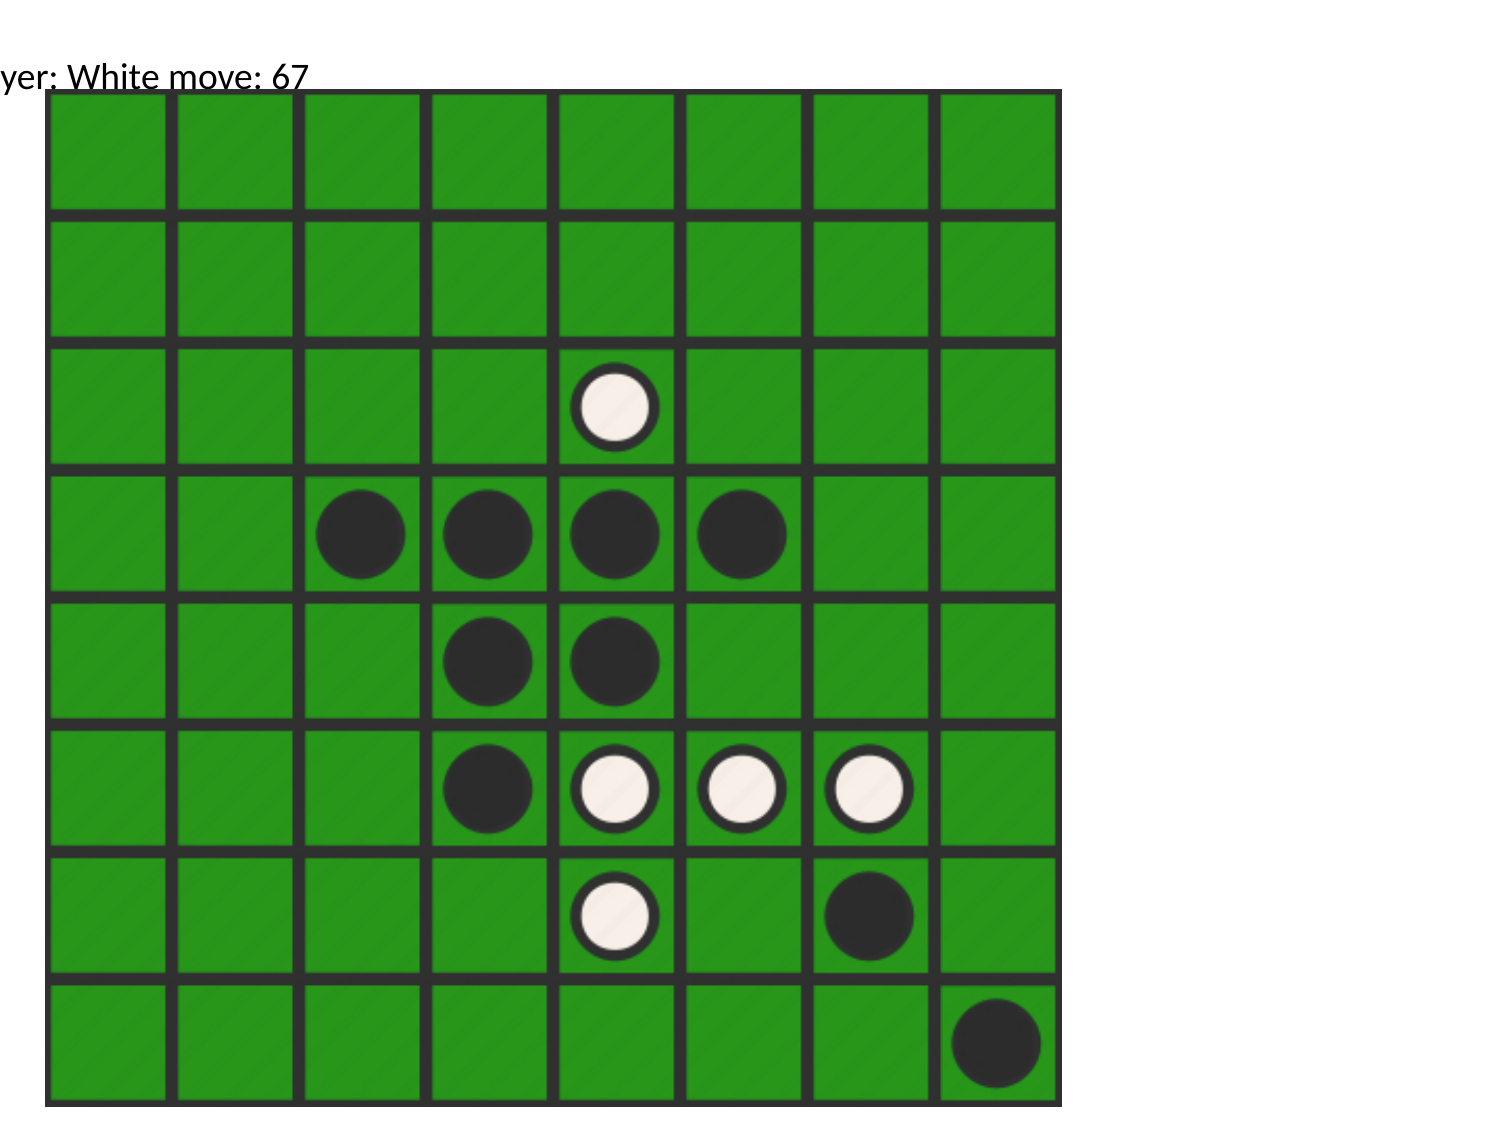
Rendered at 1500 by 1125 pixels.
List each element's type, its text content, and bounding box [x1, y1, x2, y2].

text_box turn: 10 player: White move: 67 [0, 44, 325, 105]
picture [44, 89, 1062, 1107]
